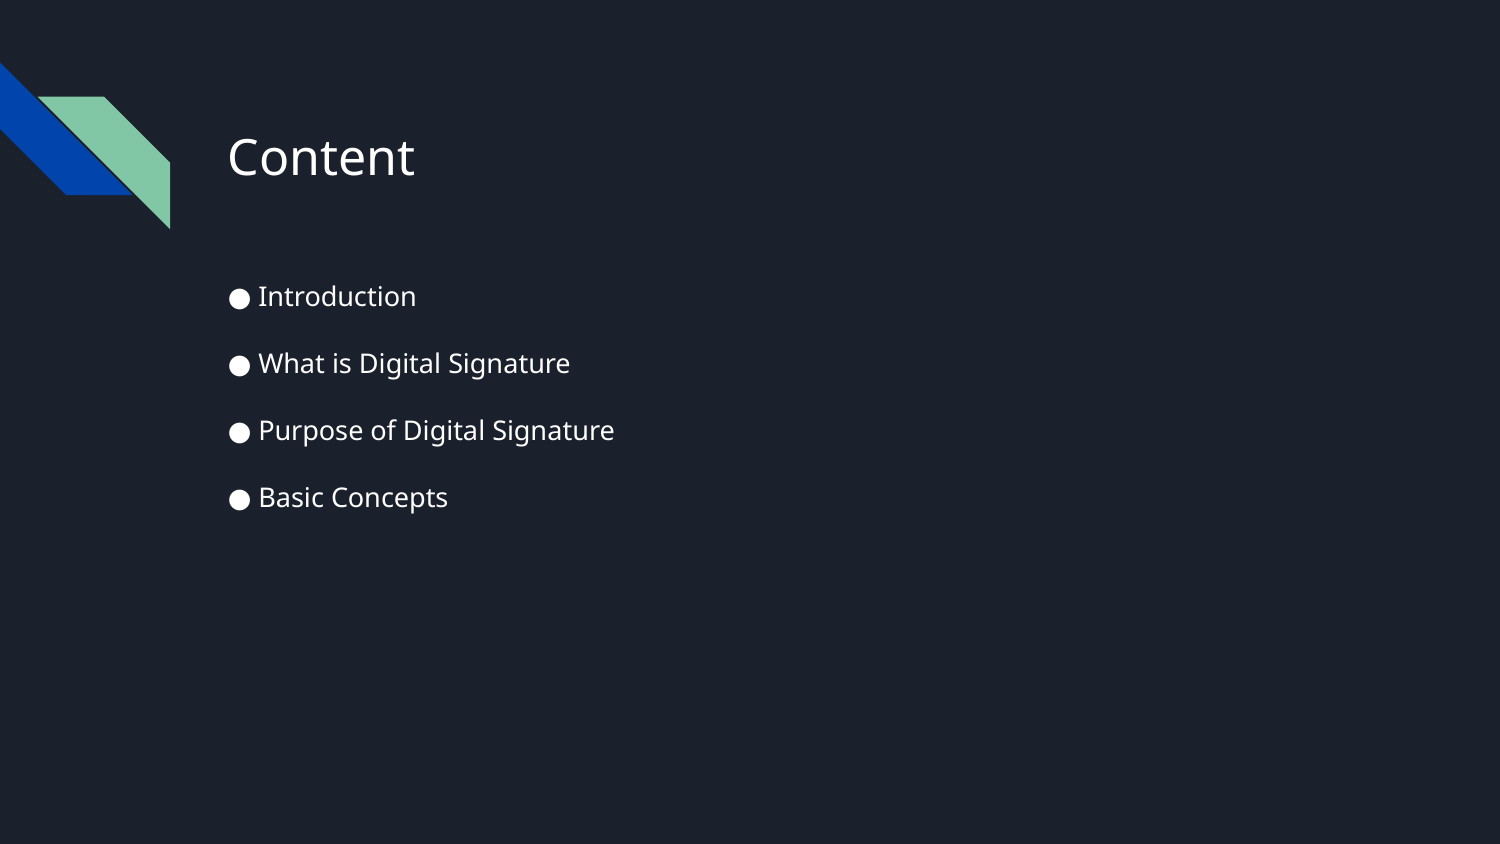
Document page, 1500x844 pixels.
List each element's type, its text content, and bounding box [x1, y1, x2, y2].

title Content [212, 107, 1368, 257]
list ● Introduction ● What is Digital Signature ● Purpose of Digital Signature ● Basic Concepts [212, 257, 1368, 735]
